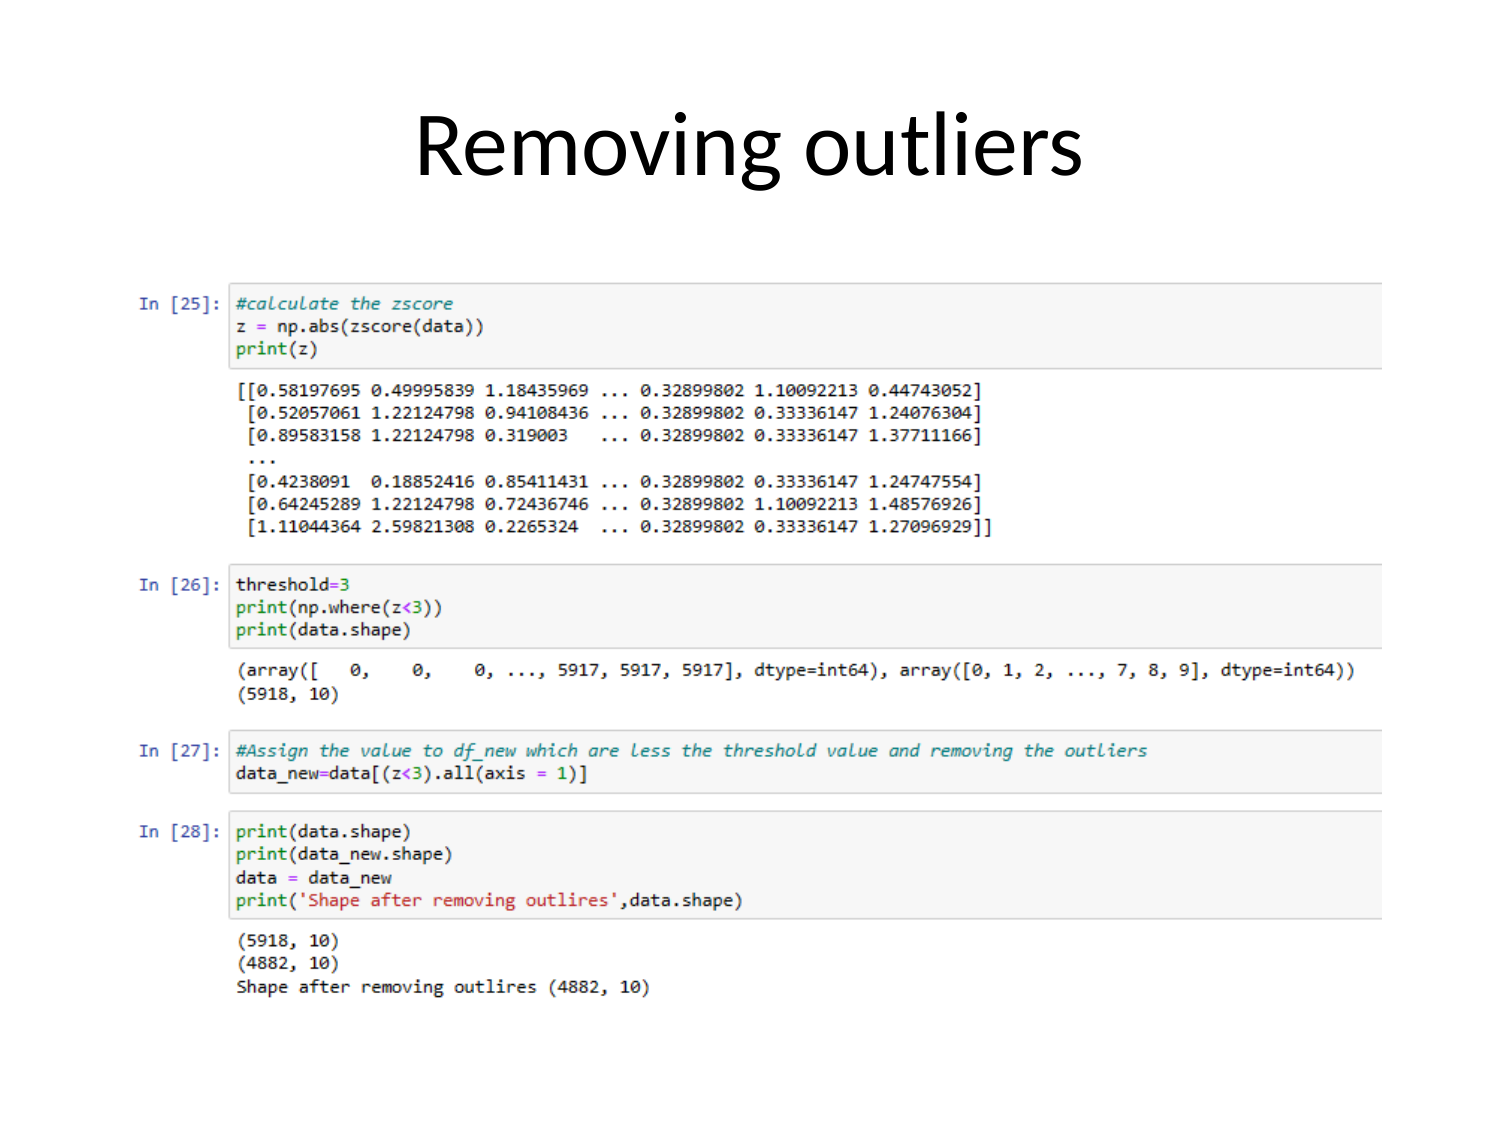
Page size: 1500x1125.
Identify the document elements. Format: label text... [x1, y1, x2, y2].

title Removing outliers [75, 45, 1425, 233]
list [118, 262, 1382, 1006]
